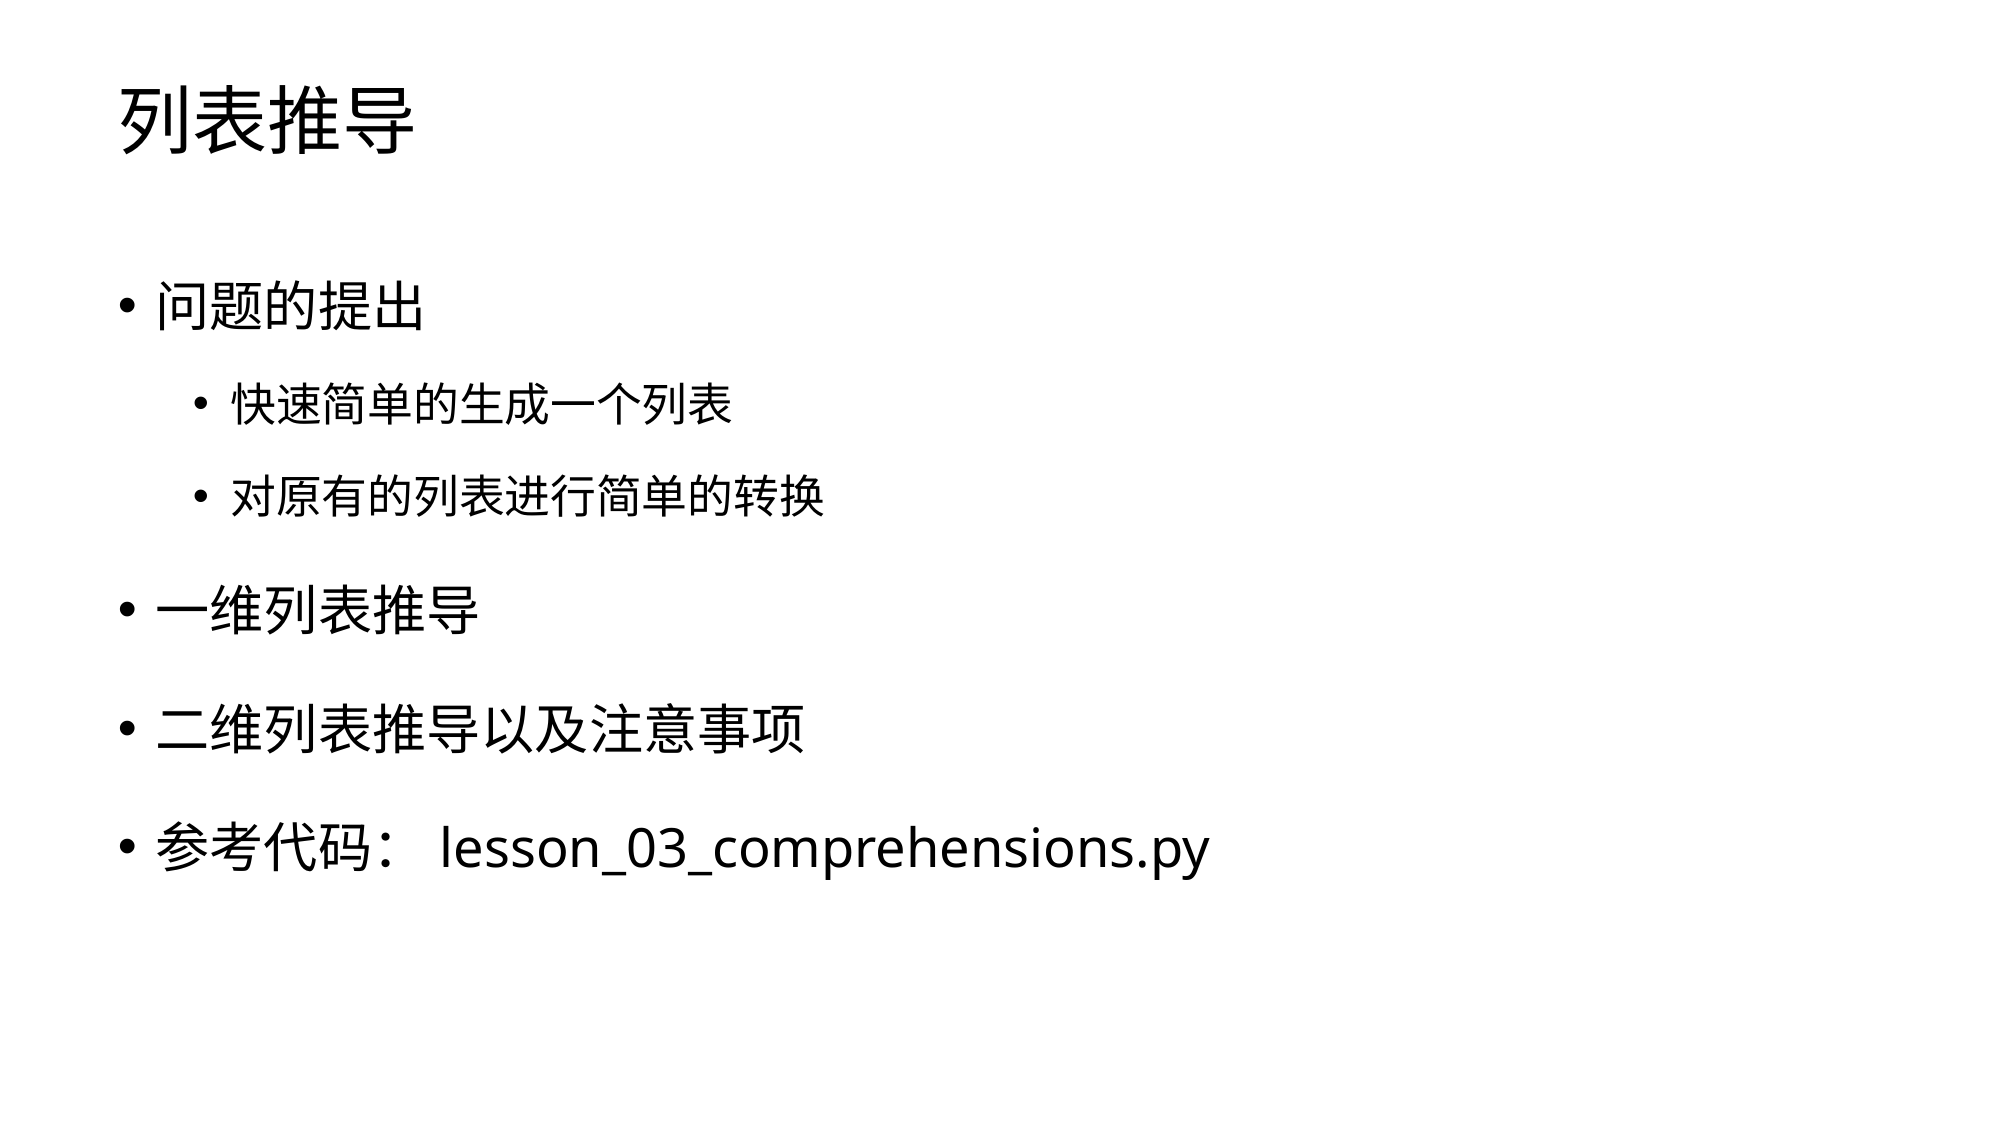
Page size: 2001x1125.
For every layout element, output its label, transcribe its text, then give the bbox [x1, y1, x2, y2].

title 列表推导 [102, 40, 1897, 209]
list 问题的提出 快速简单的生成一个列表 对原有的列表进行简单的转换 一维列表推导 二维列表推导以及注意事项 参考代码：lesson_03_comprehensions.py [102, 232, 1897, 1083]
